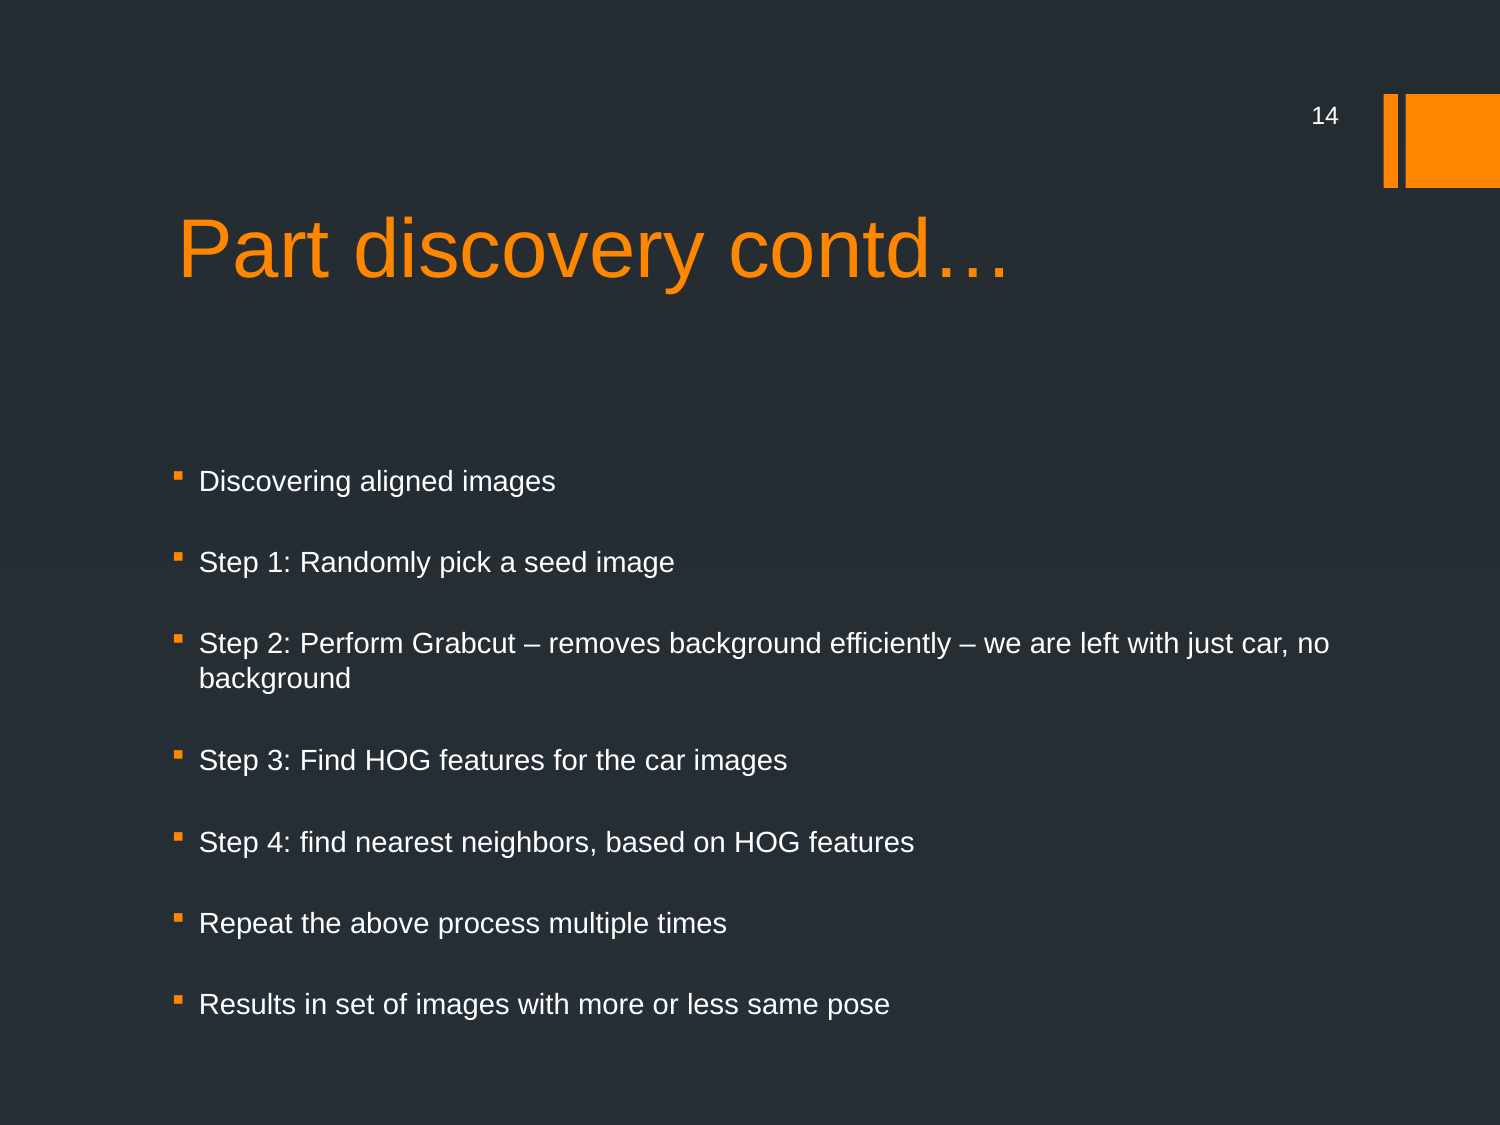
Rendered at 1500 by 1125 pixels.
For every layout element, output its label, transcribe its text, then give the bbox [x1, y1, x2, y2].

slide_number 14 [1199, 90, 1355, 140]
list Discovering aligned images Step 1: Randomly pick a seed image Step 2: Perform Grabcut – removes background efficiently – we are left with just car, no background Step 3: Find HOG features for the car images Step 4: find nearest neighbors, based on HOG features Repeat the above process multiple times Results in set of images with more or less same pose [150, 454, 1350, 1035]
title Part discovery contd… [162, 112, 1363, 302]
